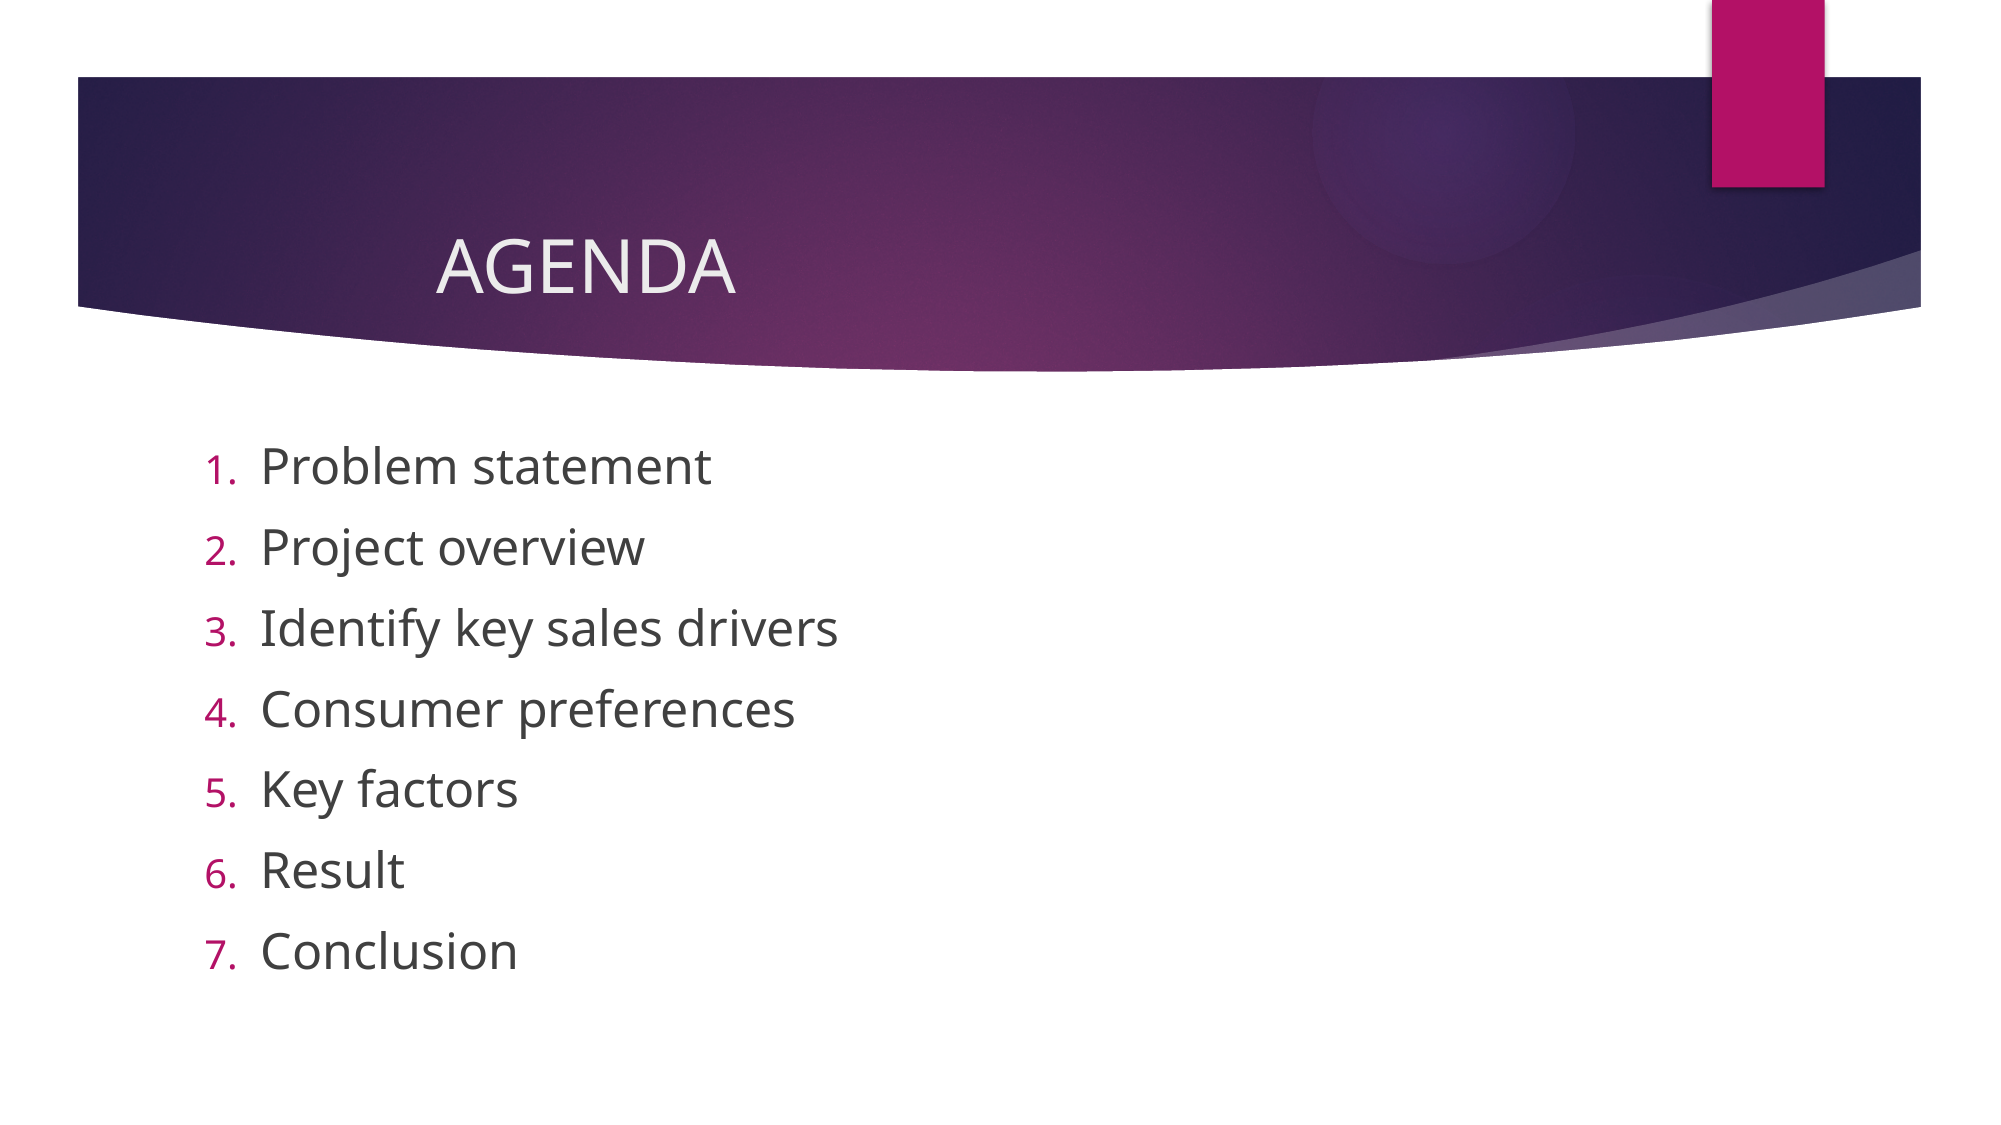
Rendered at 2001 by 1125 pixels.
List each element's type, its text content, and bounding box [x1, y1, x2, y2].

list Problem statement Project overview Identify key sales drivers Consumer preferences Key factors Result Conclusion [189, 427, 1638, 988]
title AGENDA [0, 200, 1232, 417]
